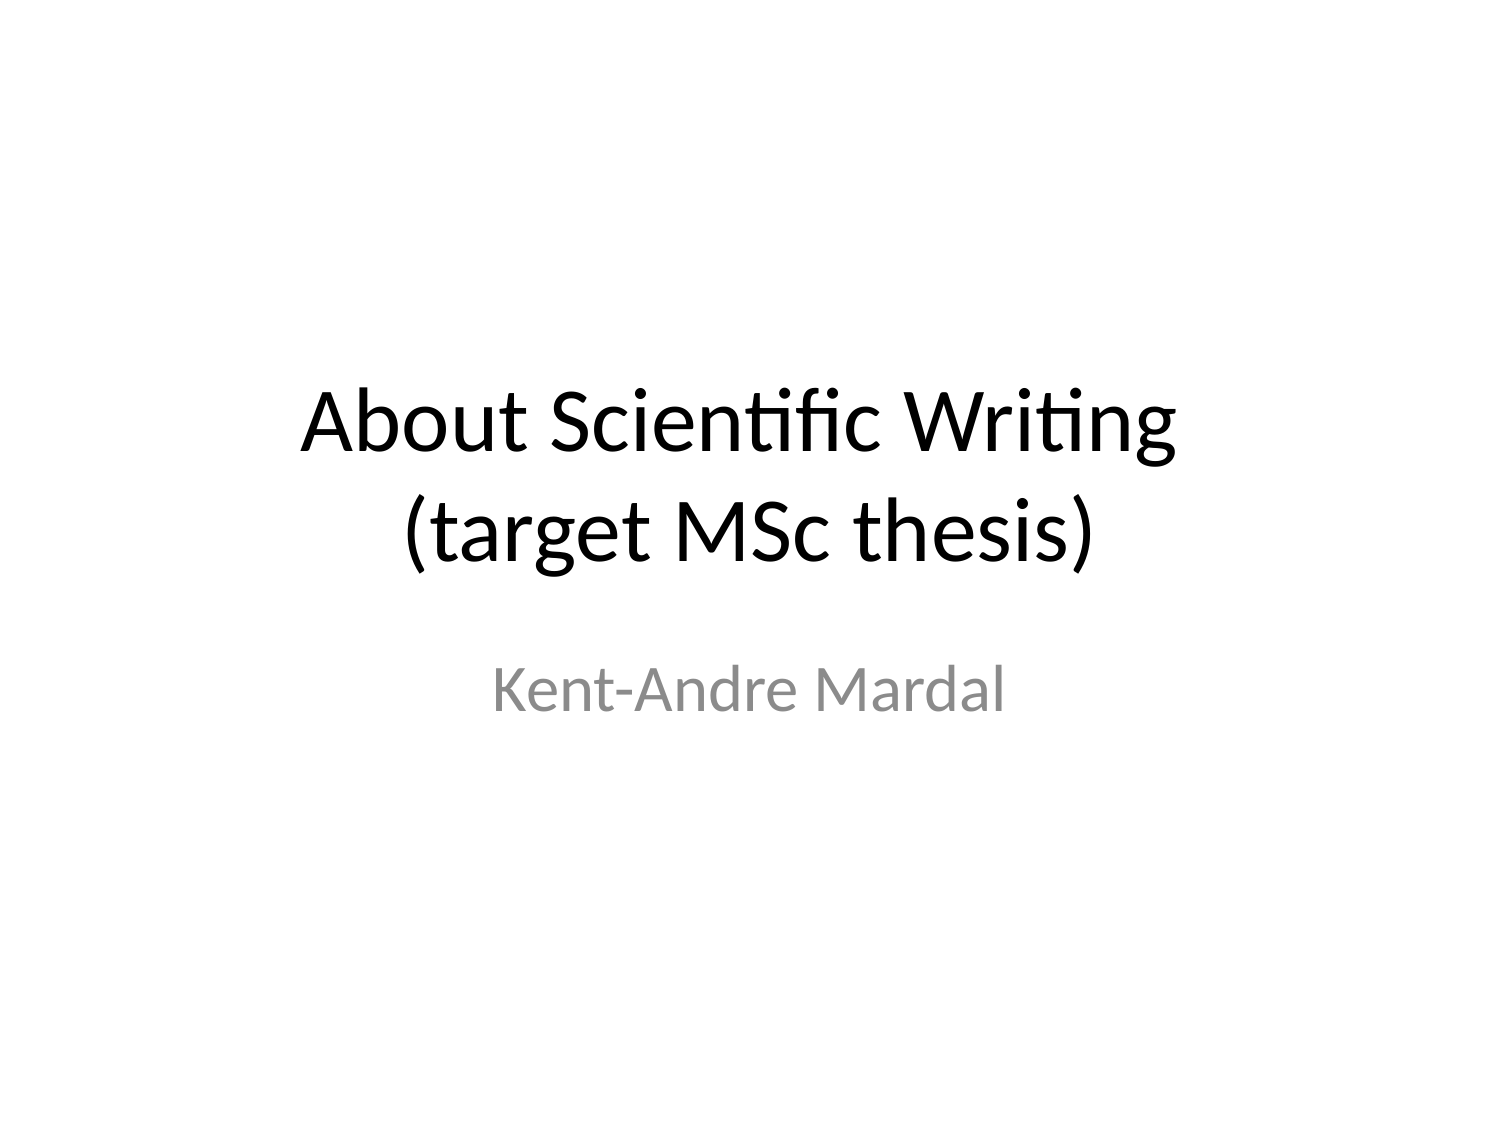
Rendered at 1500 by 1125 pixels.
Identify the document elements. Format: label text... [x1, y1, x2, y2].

subtitle Kent-Andre Mardal [225, 637, 1275, 925]
title About Scientific Writing (target MSc thesis) [112, 349, 1388, 591]
